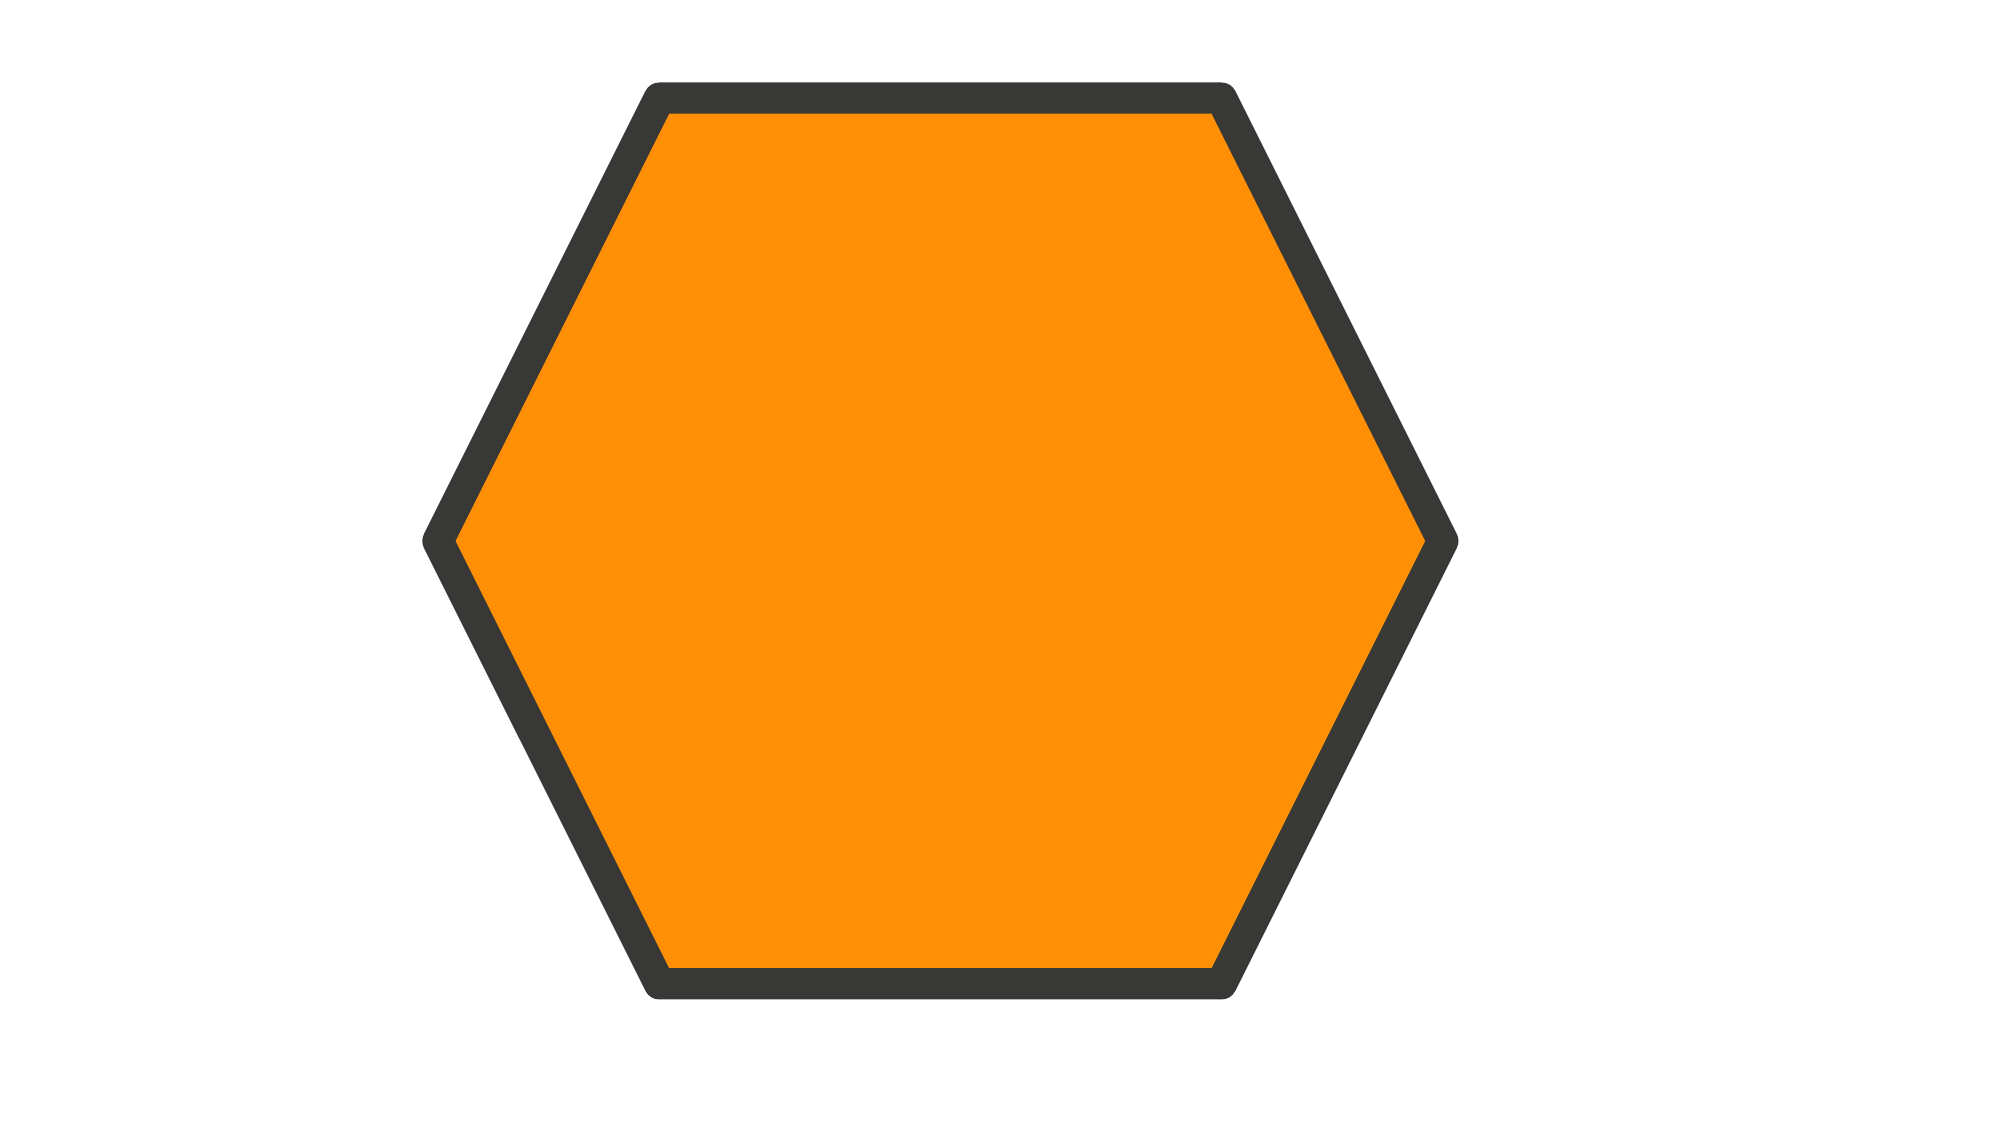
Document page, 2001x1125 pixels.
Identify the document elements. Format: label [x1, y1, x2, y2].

text_box [437, 97, 1444, 985]
